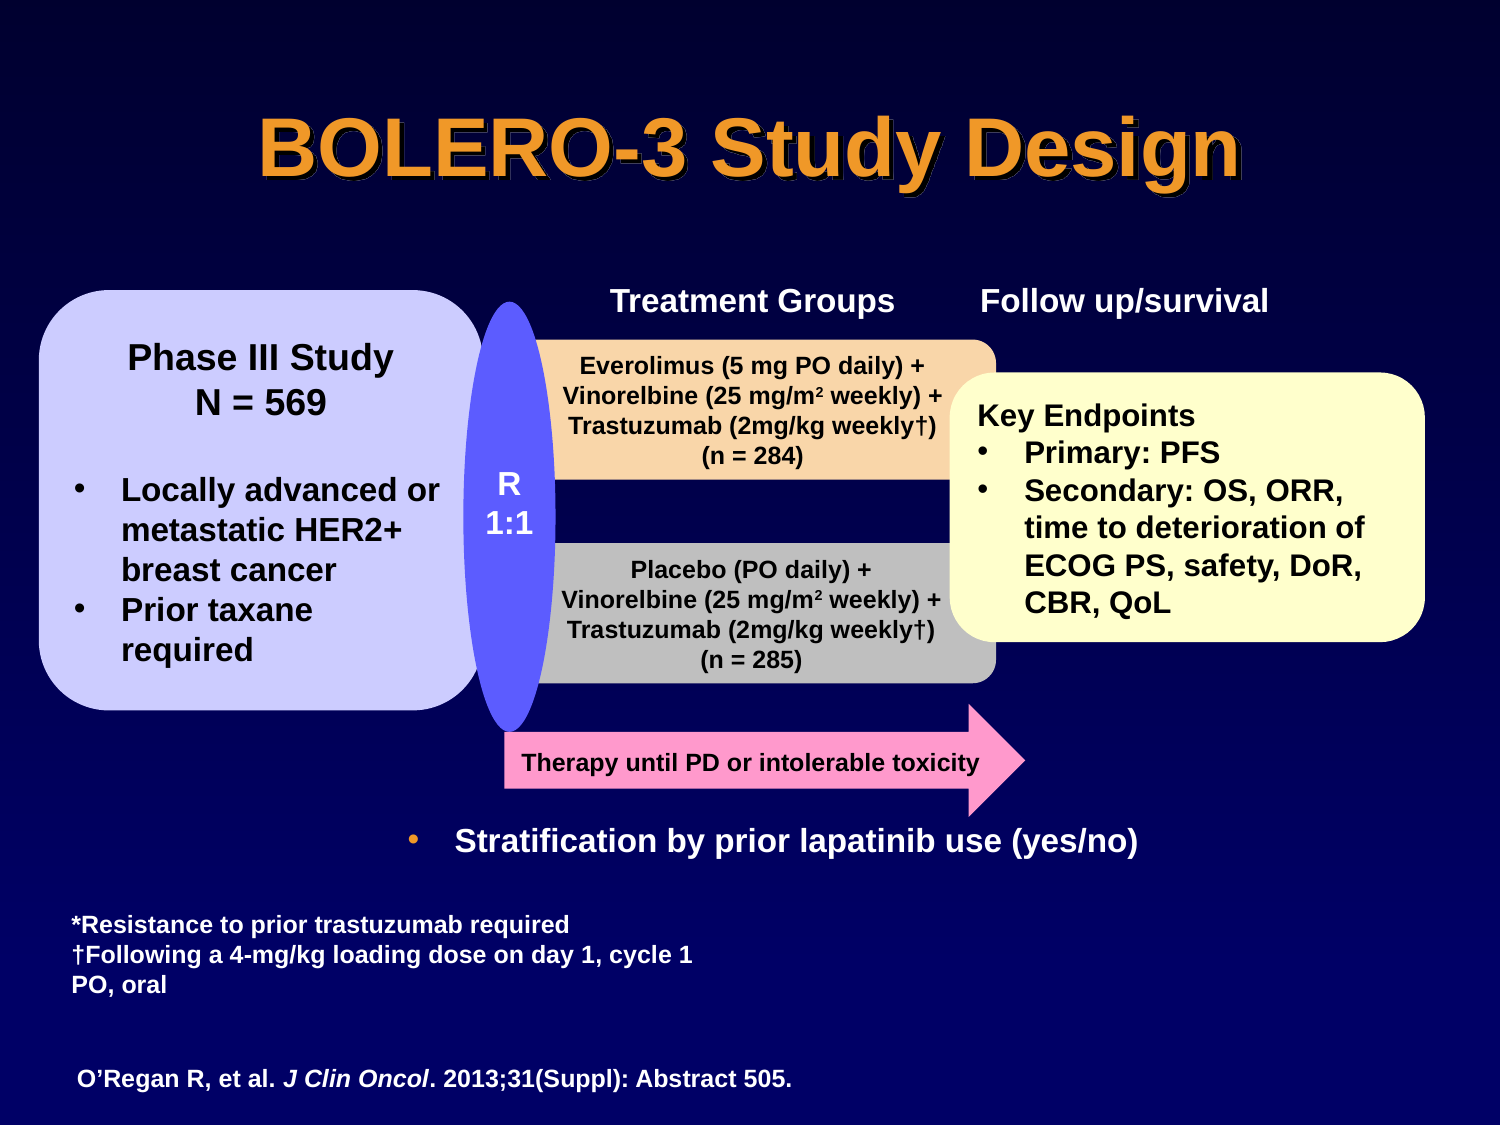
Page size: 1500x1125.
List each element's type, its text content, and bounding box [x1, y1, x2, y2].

text_box [461, 458, 558, 732]
text_box Therapy until PD or intolerable toxicity [506, 738, 996, 784]
text_box Treatment Groups [509, 272, 965, 327]
text_box R 1:1 [463, 454, 556, 550]
text_box Phase III Study N = 569 Locally advanced or metastatic HER2+ breast cancer Prior taxane required [36, 287, 481, 713]
text_box [463, 299, 556, 454]
text_box Everolimus (5 mg PO daily) + Vinorelbine (25 mg/m2 weekly) + Trastuzumab (2mg/kg weekly†) (n = 284) [538, 337, 999, 482]
text_box *Resistance to prior trastuzumab required †Following a 4-mg/kg loading dose on day 1, cycle 1 PO, oral [56, 901, 1482, 1006]
text_box Follow up/survival [965, 272, 1376, 327]
text_box O’Regan R, et al. J Clin Oncol. 2013;31(Suppl): Abstract 505. [62, 1054, 809, 1100]
text_box Stratification by prior lapatinib use (yes/no) [392, 811, 1155, 867]
text_box Placebo (PO daily) + Vinorelbine (25 mg/m2 weekly) + Trastuzumab (2mg/kg weekly†) (n = 285) [541, 540, 999, 686]
title BOLERO-3 Study Design [55, 55, 1445, 244]
text_box Key Endpoints Primary: PFS Secondary: OS, ORR, time to deterioration of ECOG PS, safety, DoR, CBR, QoL [947, 370, 1428, 645]
text_box [502, 701, 1028, 819]
